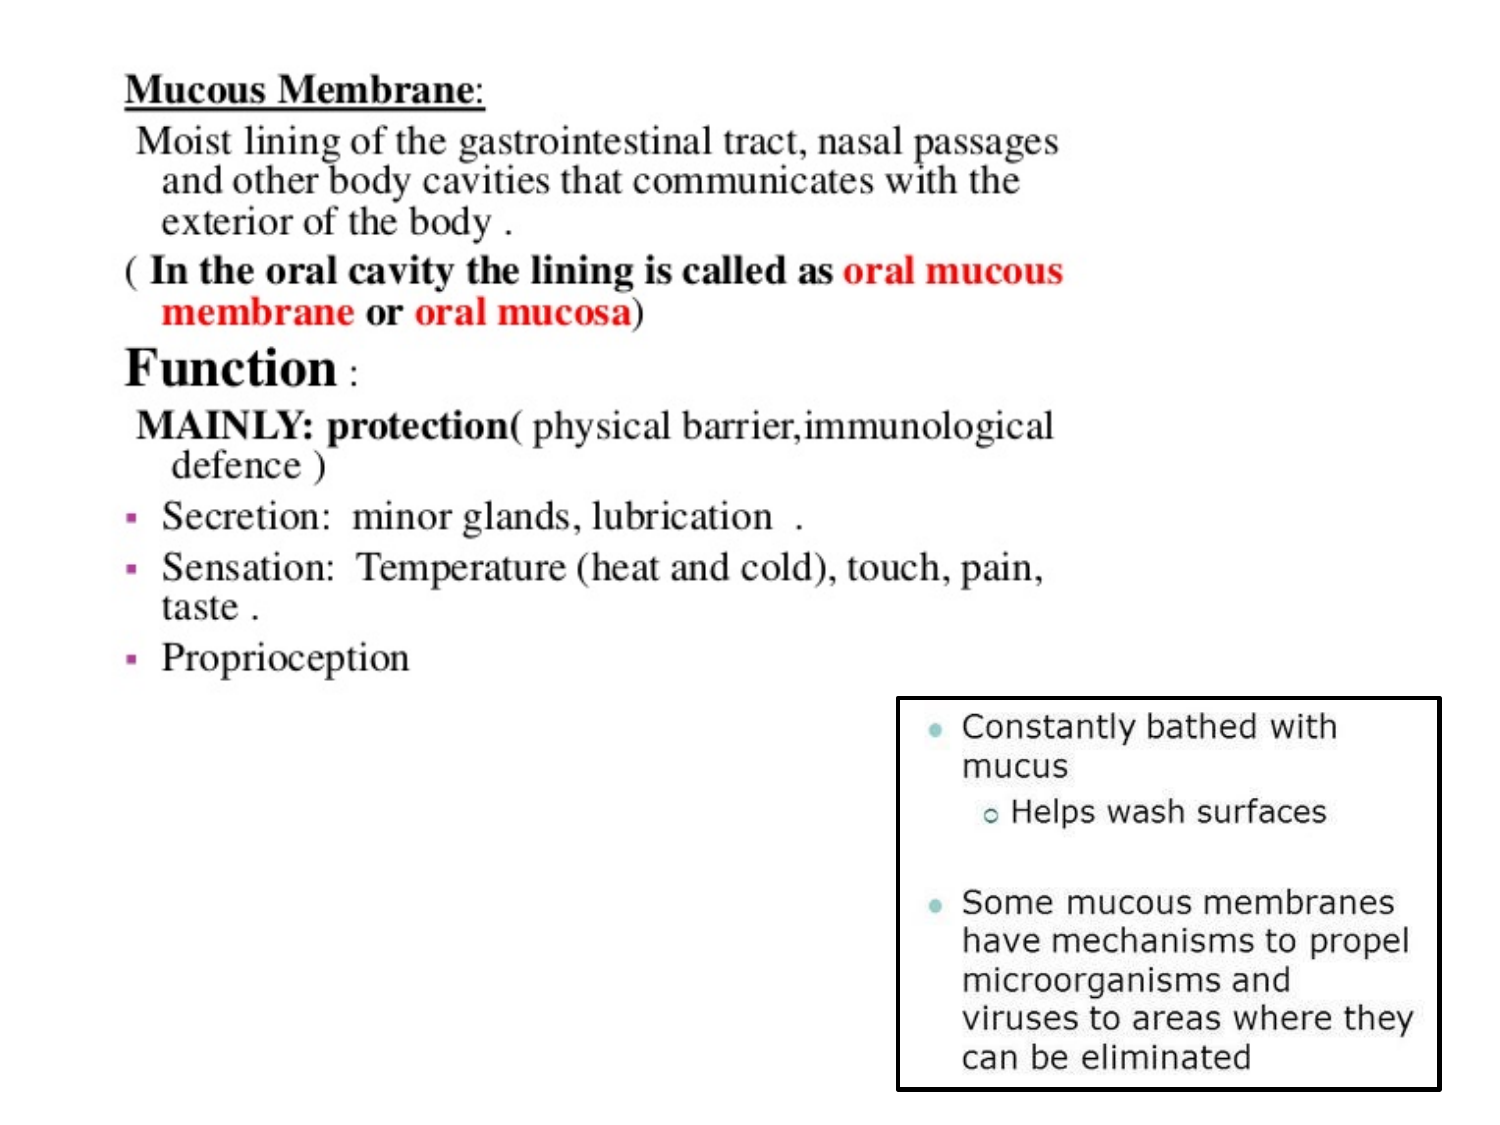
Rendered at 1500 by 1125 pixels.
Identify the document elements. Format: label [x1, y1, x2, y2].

picture [49, 49, 1438, 1088]
